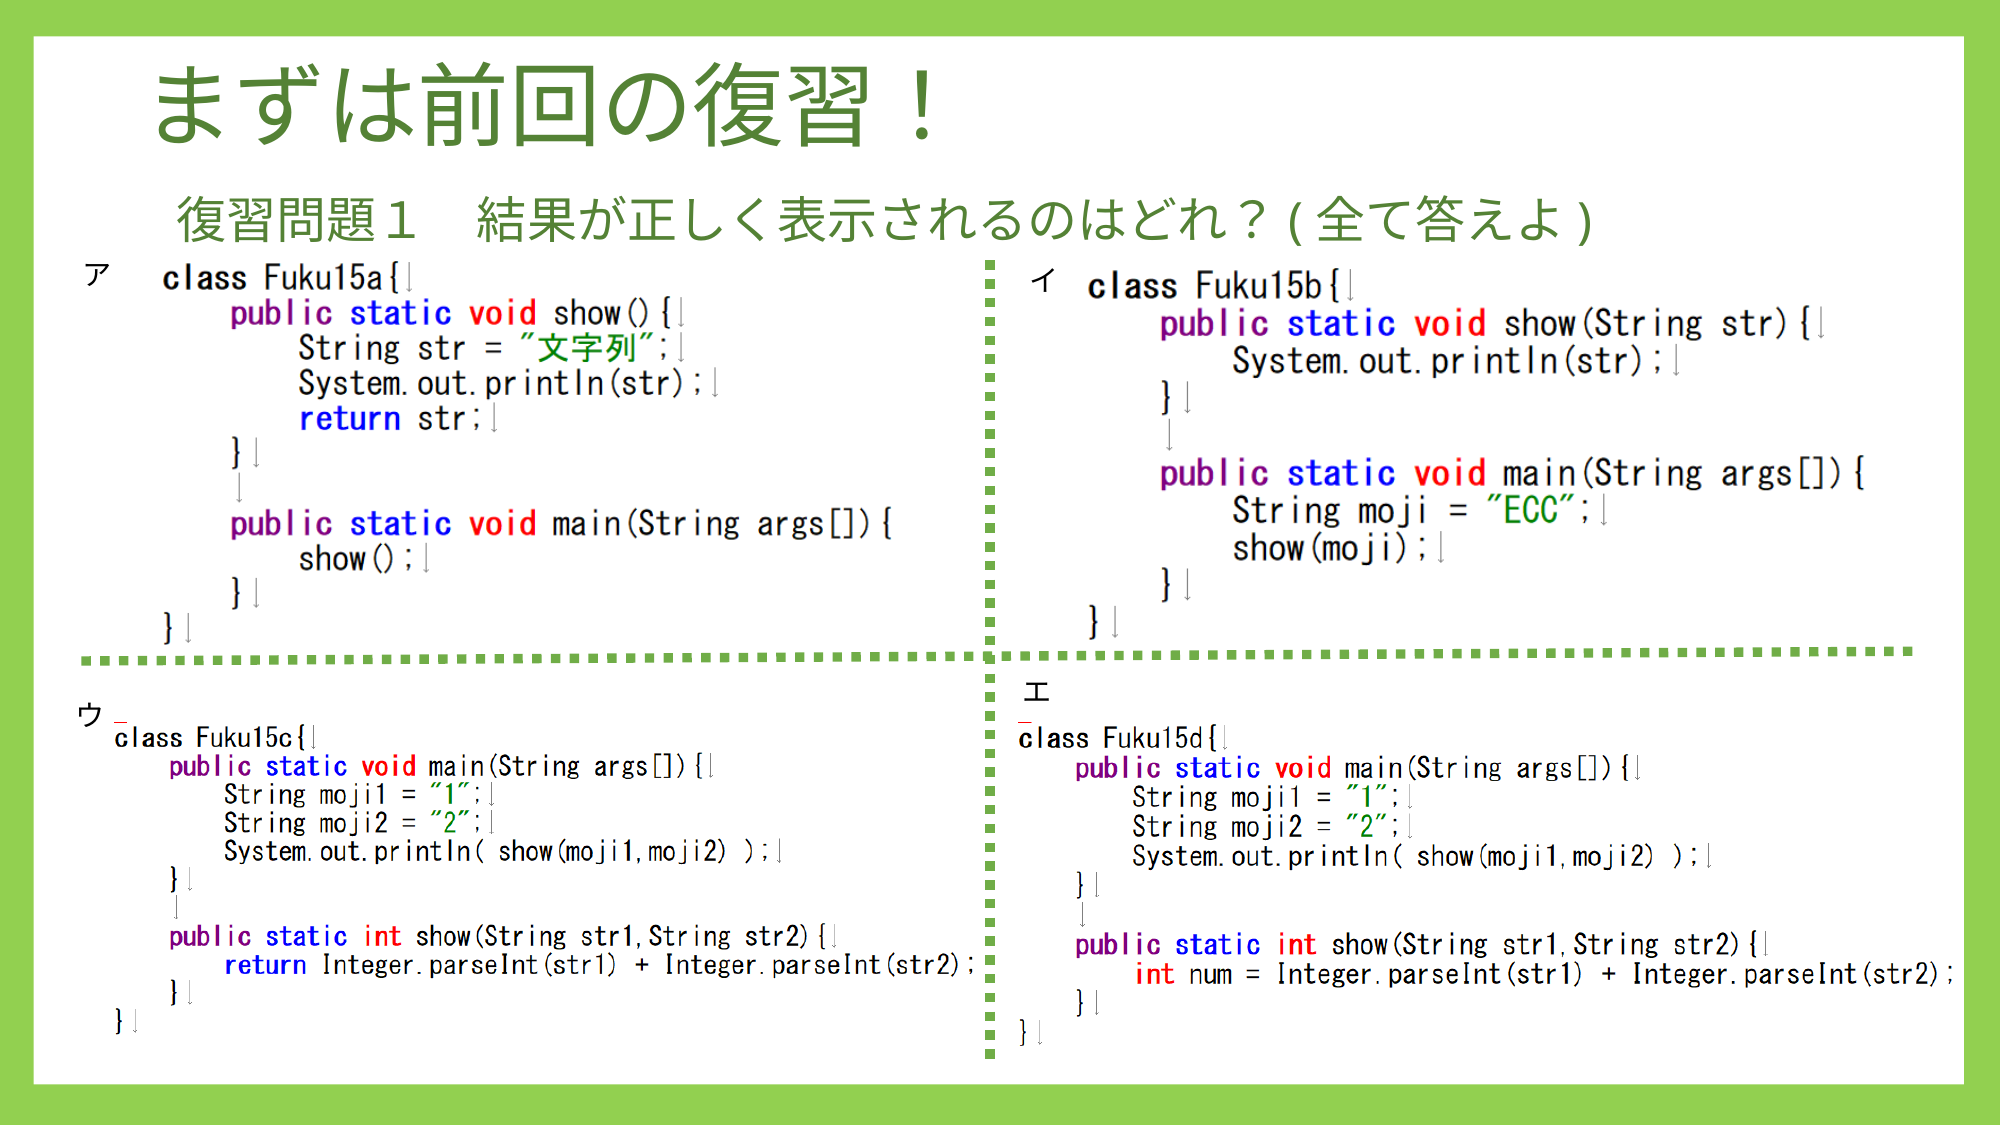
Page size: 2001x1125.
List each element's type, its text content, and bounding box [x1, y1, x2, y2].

text_box ア [67, 248, 965, 299]
text_box エ [1007, 666, 1894, 716]
text_box ウ [60, 690, 978, 740]
picture [1084, 268, 1869, 640]
list 復習問題１ 結果が正しく表示されるのはどれ？(全て答えよ) [161, 187, 1980, 274]
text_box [78, 651, 1913, 661]
picture [1015, 722, 1957, 1046]
title まずは前回の復習！ [127, 41, 1853, 178]
text_box イ [1015, 254, 1938, 305]
picture [112, 722, 978, 1035]
picture [157, 261, 894, 646]
